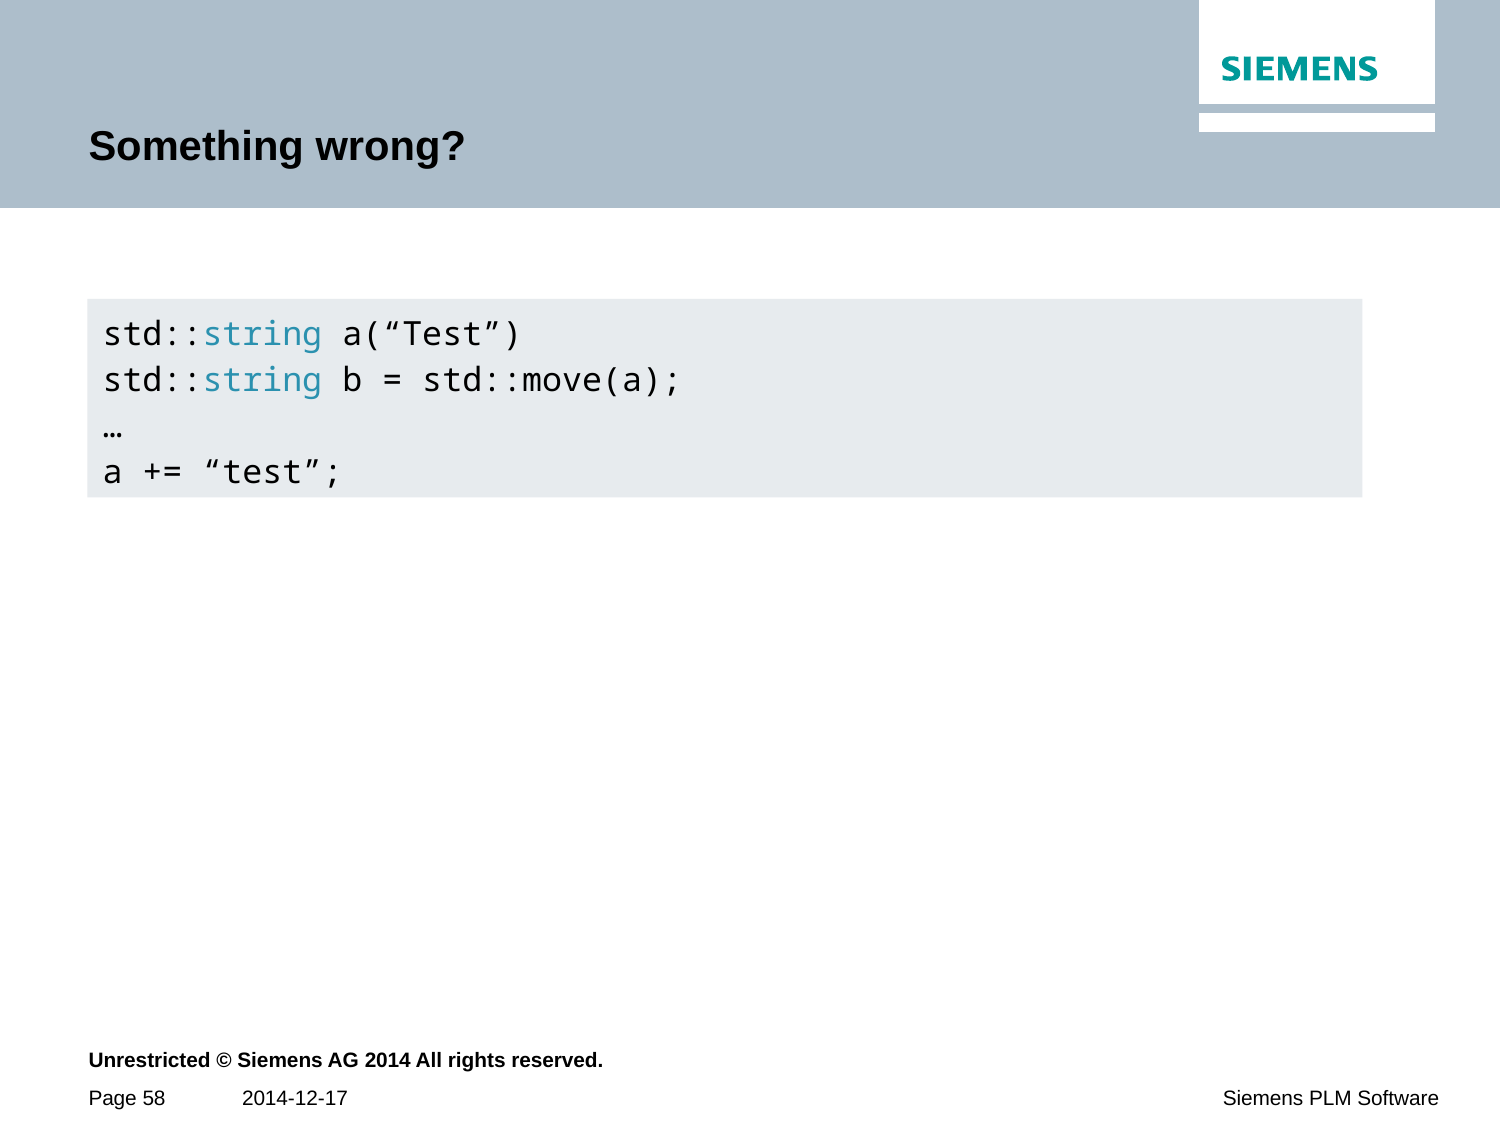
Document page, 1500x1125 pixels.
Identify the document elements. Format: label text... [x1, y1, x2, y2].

title Something wrong? [0, 0, 1500, 208]
text_box std::string a(“Test”) std::string b = std::move(a); … a += “test”; [87, 298, 1363, 498]
